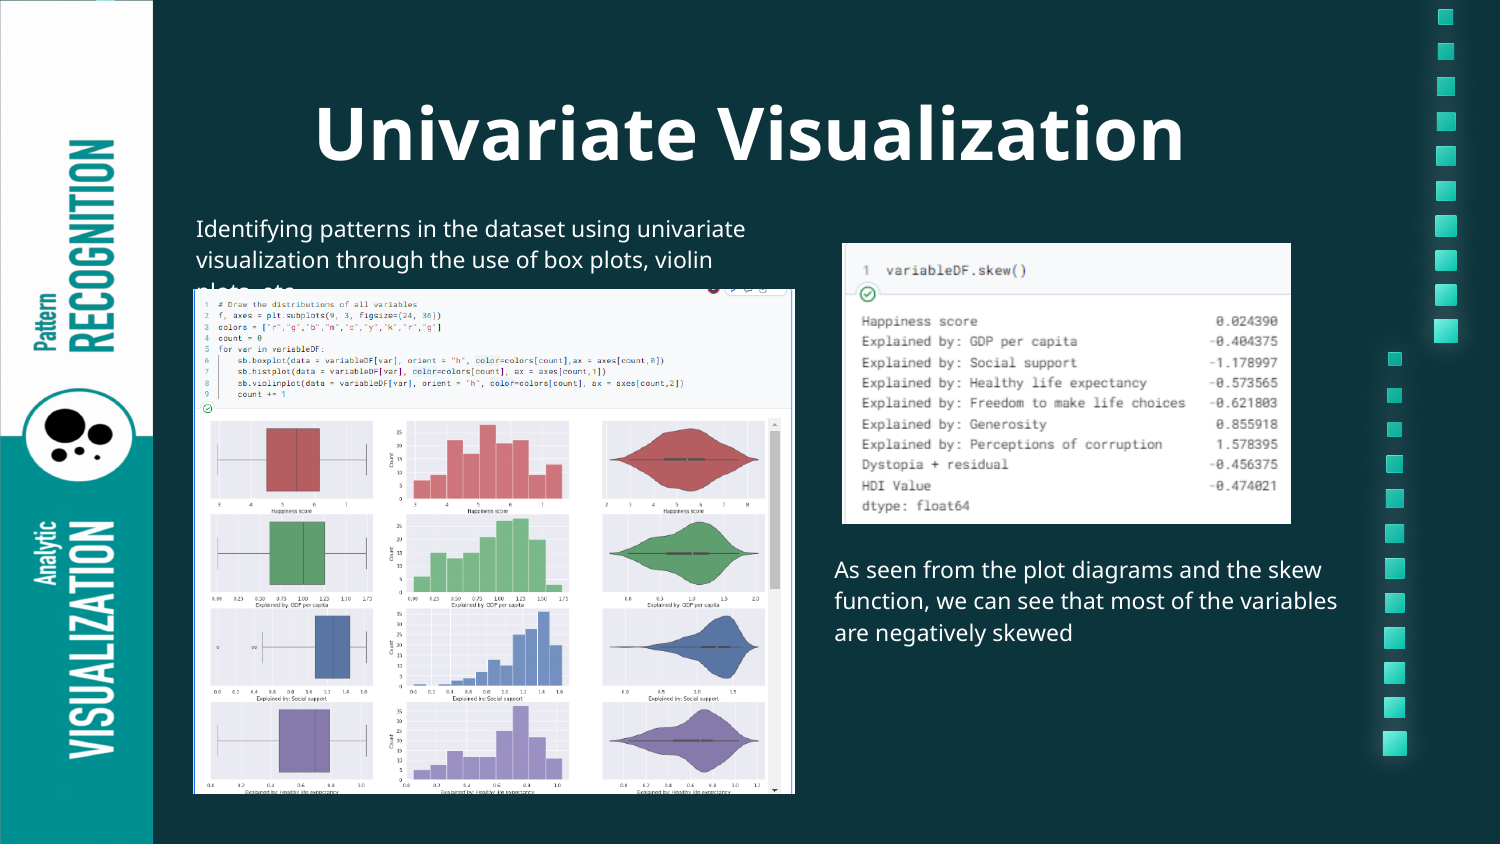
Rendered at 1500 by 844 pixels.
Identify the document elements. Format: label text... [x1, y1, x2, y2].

subtitle Identifying patterns in the dataset using univariate visualization through the use of box plots, violin plots, etc. [181, 195, 793, 344]
picture [841, 243, 1291, 525]
subtitle As seen from the plot diagrams and the skew function, we can see that most of the variables are negatively skewed [819, 536, 1363, 777]
picture [0, 1, 795, 844]
title Univariate Visualization [153, 72, 1383, 167]
